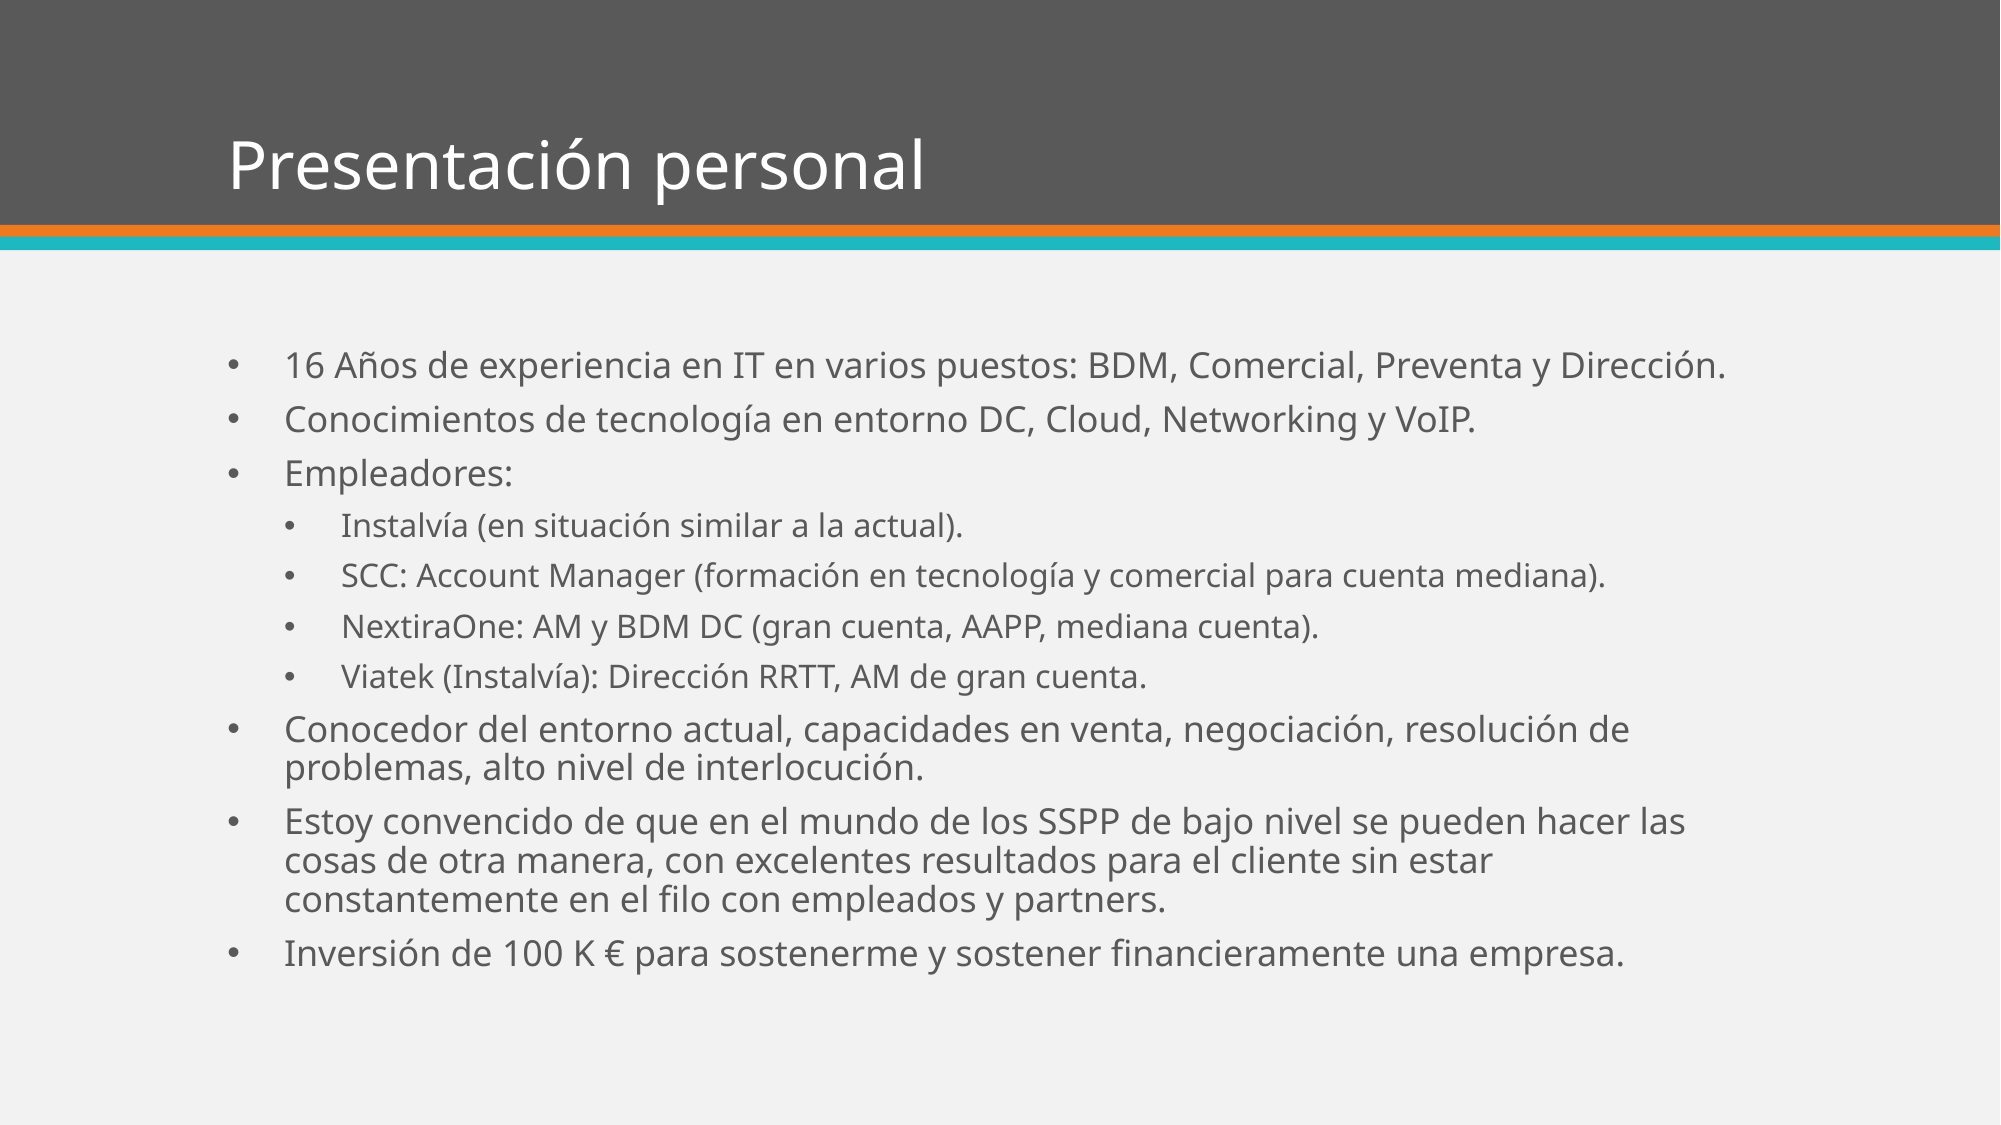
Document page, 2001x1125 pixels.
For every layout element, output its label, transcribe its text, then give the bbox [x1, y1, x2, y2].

list 16 Años de experiencia en IT en varios puestos: BDM, Comercial, Preventa y Dirección. Conocimientos de tecnología en entorno DC, Cloud, Networking y VoIP. Empleadores: Instalvía (en situación similar a la actual). SCC: Account Manager (formación en tecnología y comercial para cuenta mediana). NextiraOne: AM y BDM DC (gran cuenta, AAPP, mediana cuenta). Viatek (Instalvía): Dirección RRTT, AM de gran cuenta. Conocedor del entorno actual, capacidades en venta, negociación, resolución de problemas, alto nivel de interlocución. Estoy convencido de que en el mundo de los SSPP de bajo nivel se pueden hacer las cosas de otra manera, con excelentes resultados para el cliente sin estar constantemente en el filo con empleados y partners. Inversión de 100 K € para sostenerme y sostener financieramente una empresa. [212, 299, 1788, 1013]
title Presentación personal [212, 41, 1788, 212]
